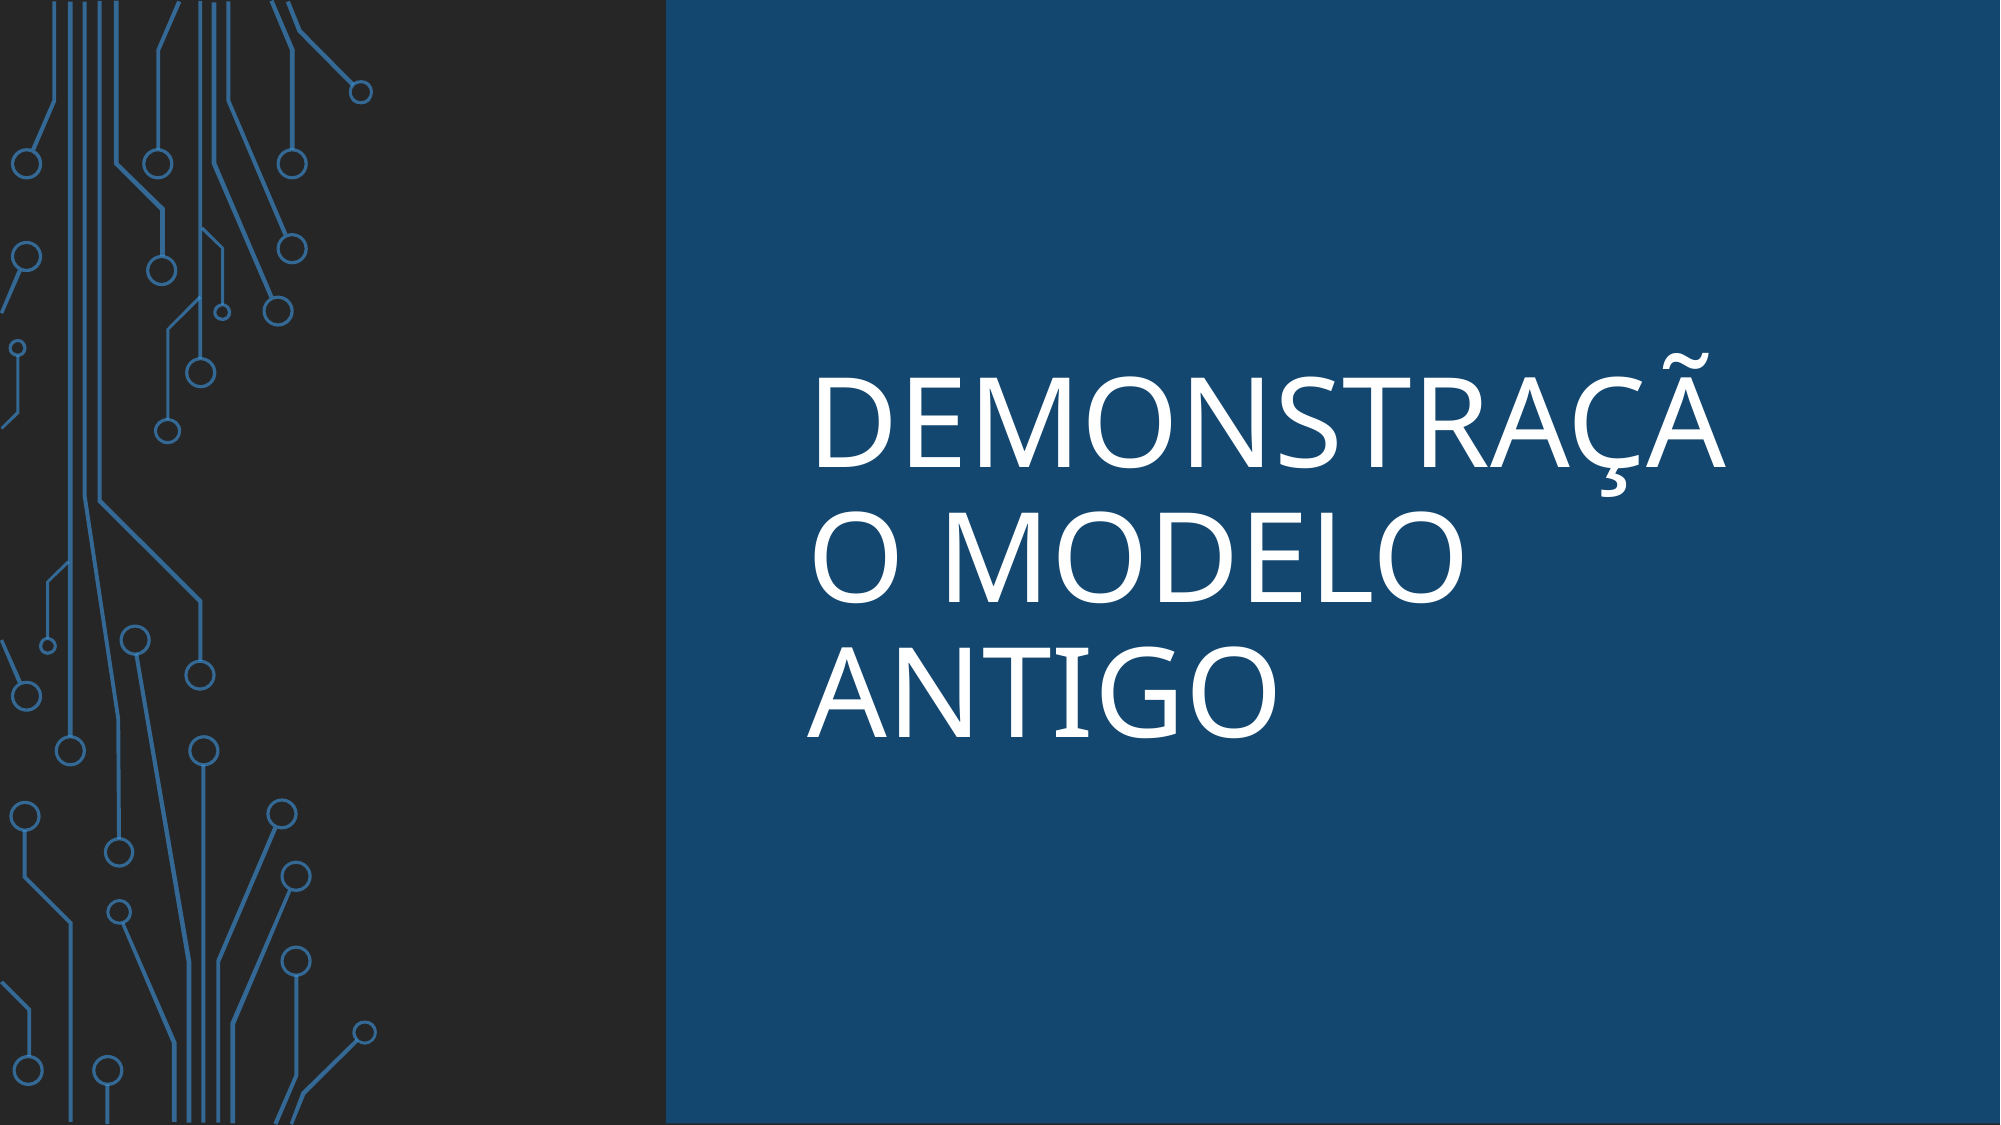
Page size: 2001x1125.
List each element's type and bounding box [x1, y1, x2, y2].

text_box [0, 0, 379, 1125]
picture [379, 0, 2000, 1125]
